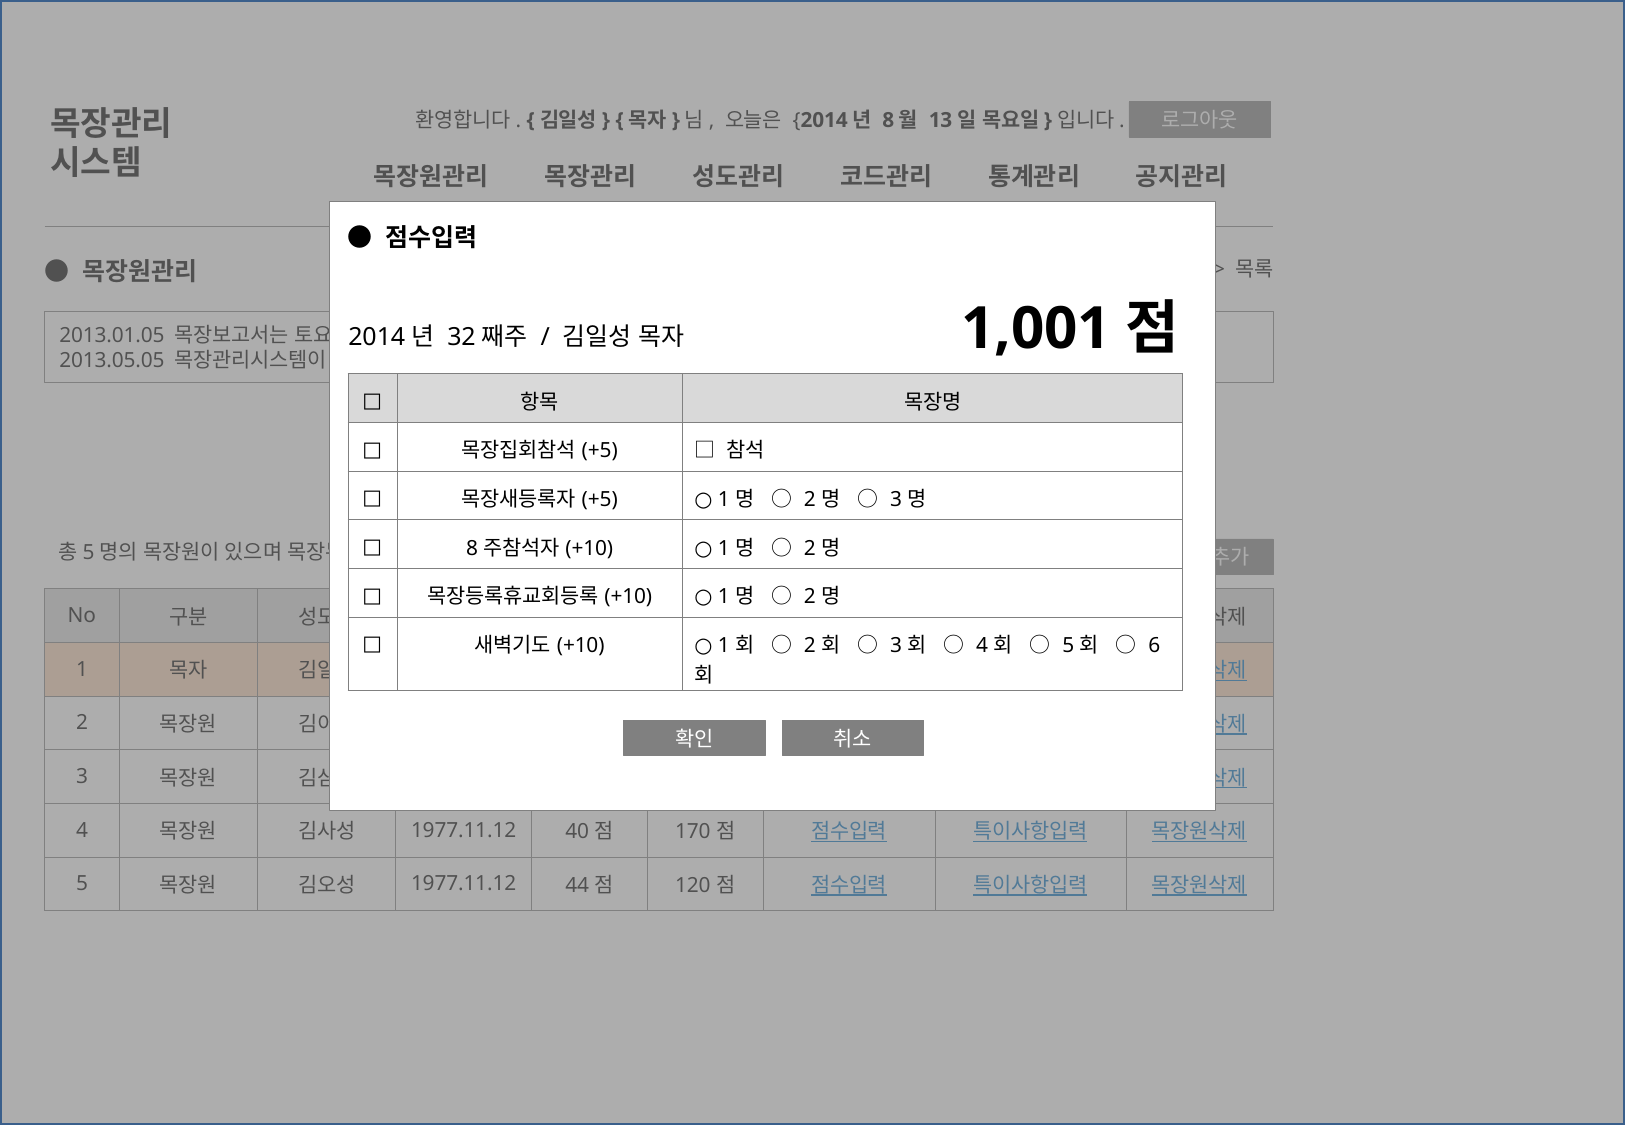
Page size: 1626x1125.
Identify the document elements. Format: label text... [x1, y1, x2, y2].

table_header 항목 [398, 374, 682, 422]
text_box 1,001점 [928, 290, 1179, 361]
table_header □ [349, 374, 397, 422]
table_cell 새벽기도(+10) [398, 618, 682, 690]
table_cell □ [349, 472, 397, 519]
table_cell □ [349, 423, 397, 471]
text_box 2014년 32째주 / 김일성 목자 [348, 320, 685, 351]
text_box ● 점수입력 [347, 221, 667, 225]
text_box [327, 199, 1217, 225]
table_cell ○ 1명 ○ 2명 ○ 3명 [683, 472, 1182, 519]
table_cell □ 참석 [683, 423, 1182, 471]
table_cell □ [349, 569, 397, 617]
table_cell □ [349, 520, 397, 568]
table_cell ○ 1명 ○ 2명 [683, 520, 1182, 568]
text_box 취소 [780, 718, 926, 758]
text_box [327, 235, 1217, 813]
table_cell 8주참석자(+10) [398, 520, 682, 568]
table_cell 목장새등록자(+5) [398, 472, 682, 519]
text_box [0, 0, 1625, 1125]
table_cell 목장집회참석(+5) [398, 423, 682, 471]
table_cell □ [349, 618, 397, 690]
table_header 목장명 [683, 374, 1182, 422]
table_cell ○ 1명 ○ 2명 [683, 569, 1182, 617]
text_box 확인 [621, 718, 767, 758]
table_cell 목장등록휴교회등록(+10) [398, 569, 682, 617]
table_cell ○ 1회 ○ 2회 ○ 3회 ○ 4회 ○ 5회 ○ 6회 [683, 618, 1182, 690]
text_box ● 점수입력 [347, 235, 667, 252]
